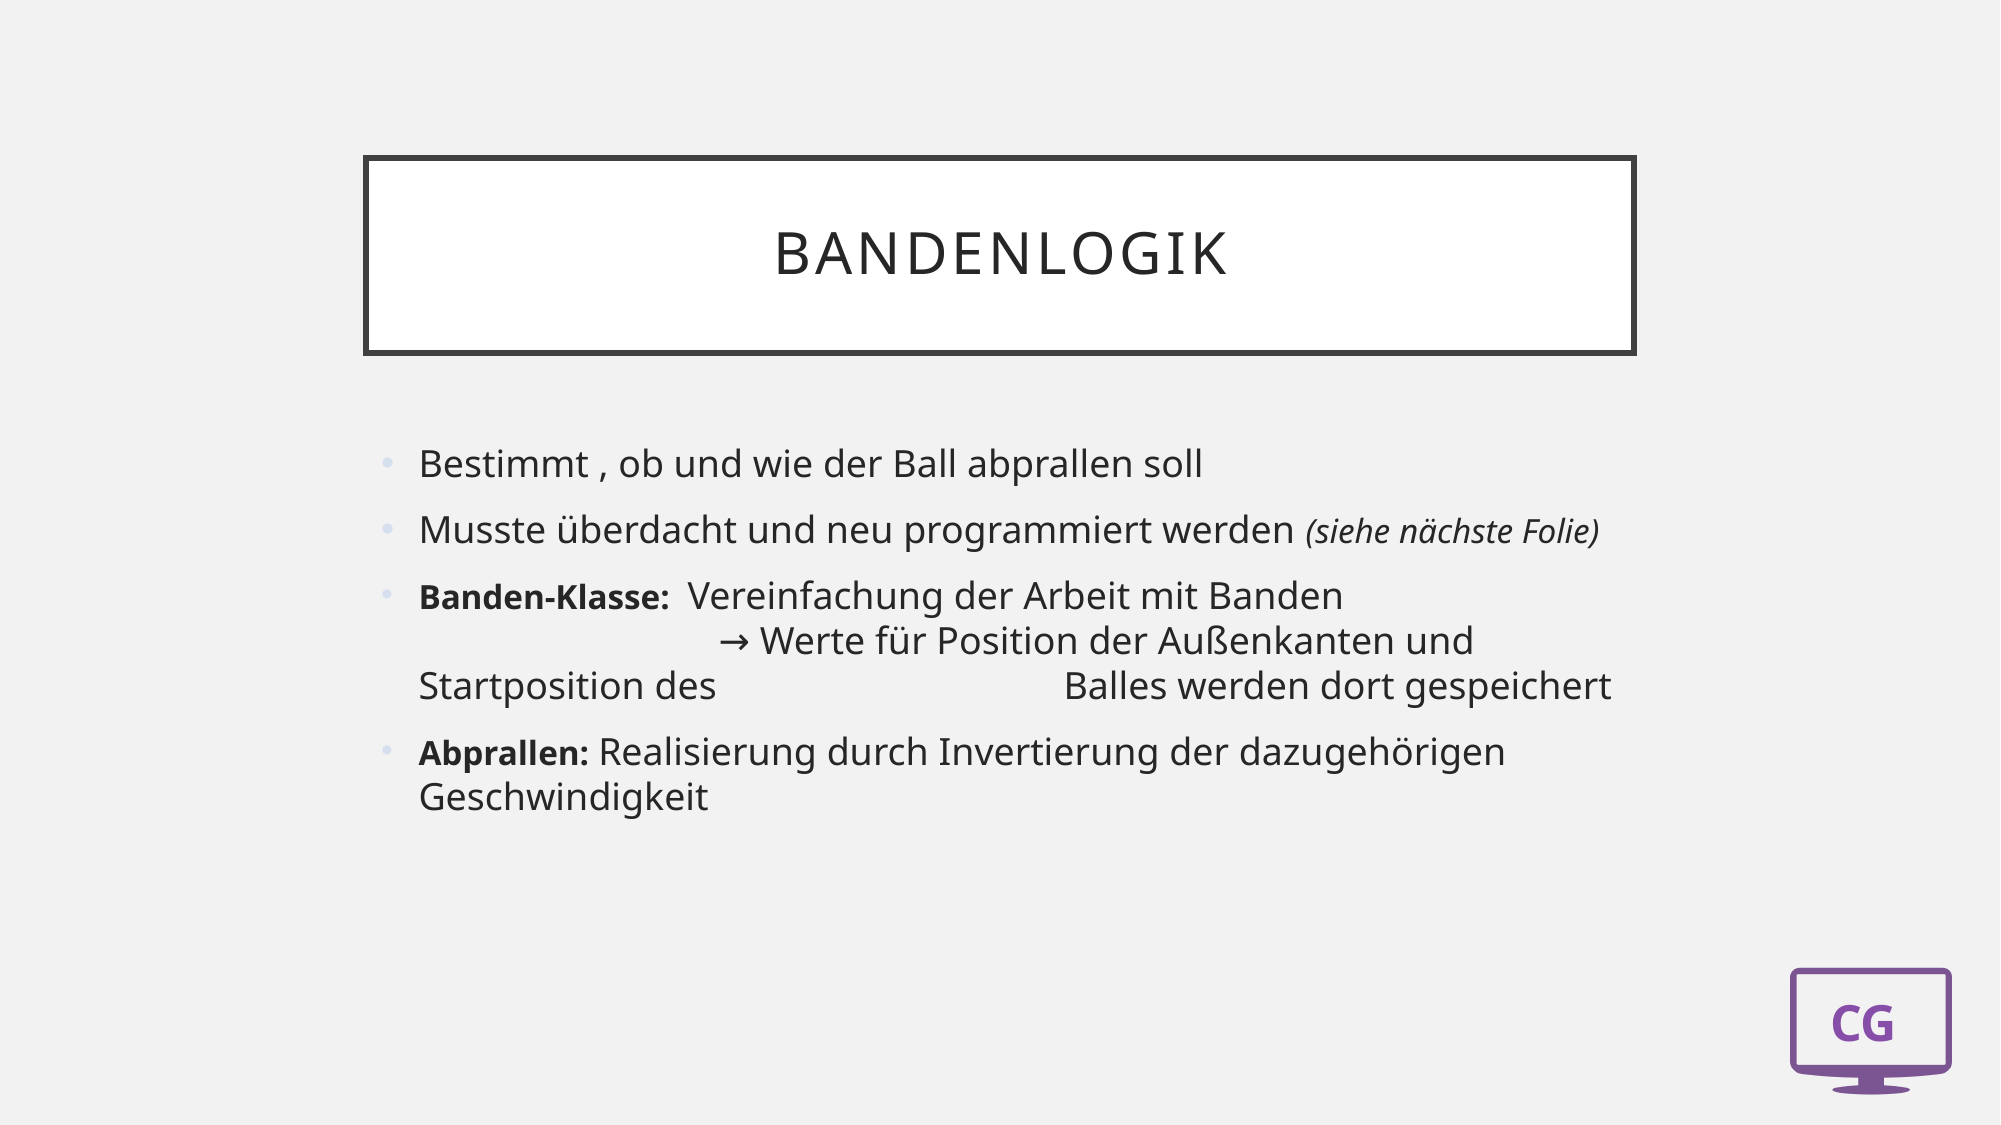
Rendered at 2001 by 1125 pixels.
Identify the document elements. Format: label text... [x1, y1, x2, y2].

list Bestimmt , ob und wie der Ball abprallen soll Musste überdacht und neu programmiert werden (siehe nächste Folie) Banden-Klasse: Vereinfachung der Arbeit mit Banden → Werte für Position der Außenkanten und Startposition des Balles werden dort gespeichert Abprallen: Realisierung durch Invertierung der dazugehörigen Geschwindigkeit [366, 432, 1634, 942]
picture [1790, 950, 1952, 1112]
title Bandenlogik [363, 156, 1637, 356]
